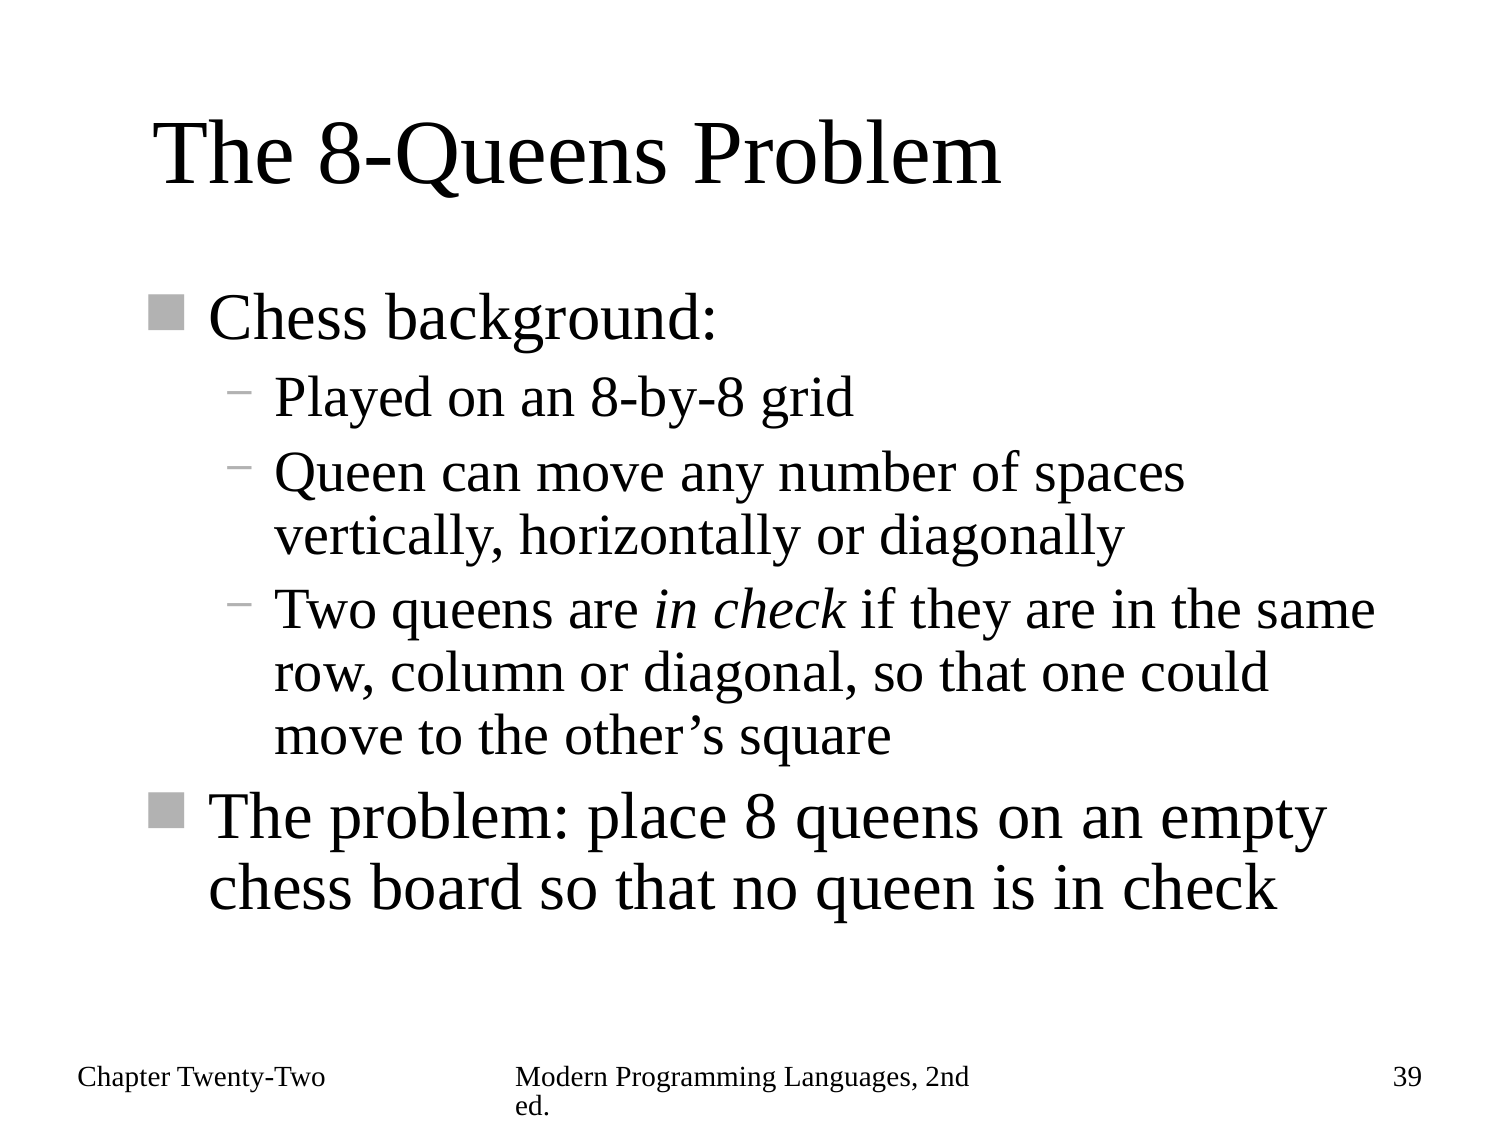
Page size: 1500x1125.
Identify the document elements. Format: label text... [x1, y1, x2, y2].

title The 8-Queens Problem [137, 56, 1413, 238]
slide_number Chapter Twenty-Two [62, 1036, 401, 1113]
footer Modern Programming Languages, 2nd ed. [499, 1036, 1001, 1113]
list Chess background: Played on an 8-by-8 grid Queen can move any number of spaces vertically, horizontally or diagonally Two queens are in check if they are in the same row, column or diagonal, so that one could move to the other’s square The problem: place 8 queens on an empty chess board so that no queen is in check [137, 274, 1413, 963]
slide_number 39 [1124, 1036, 1438, 1113]
